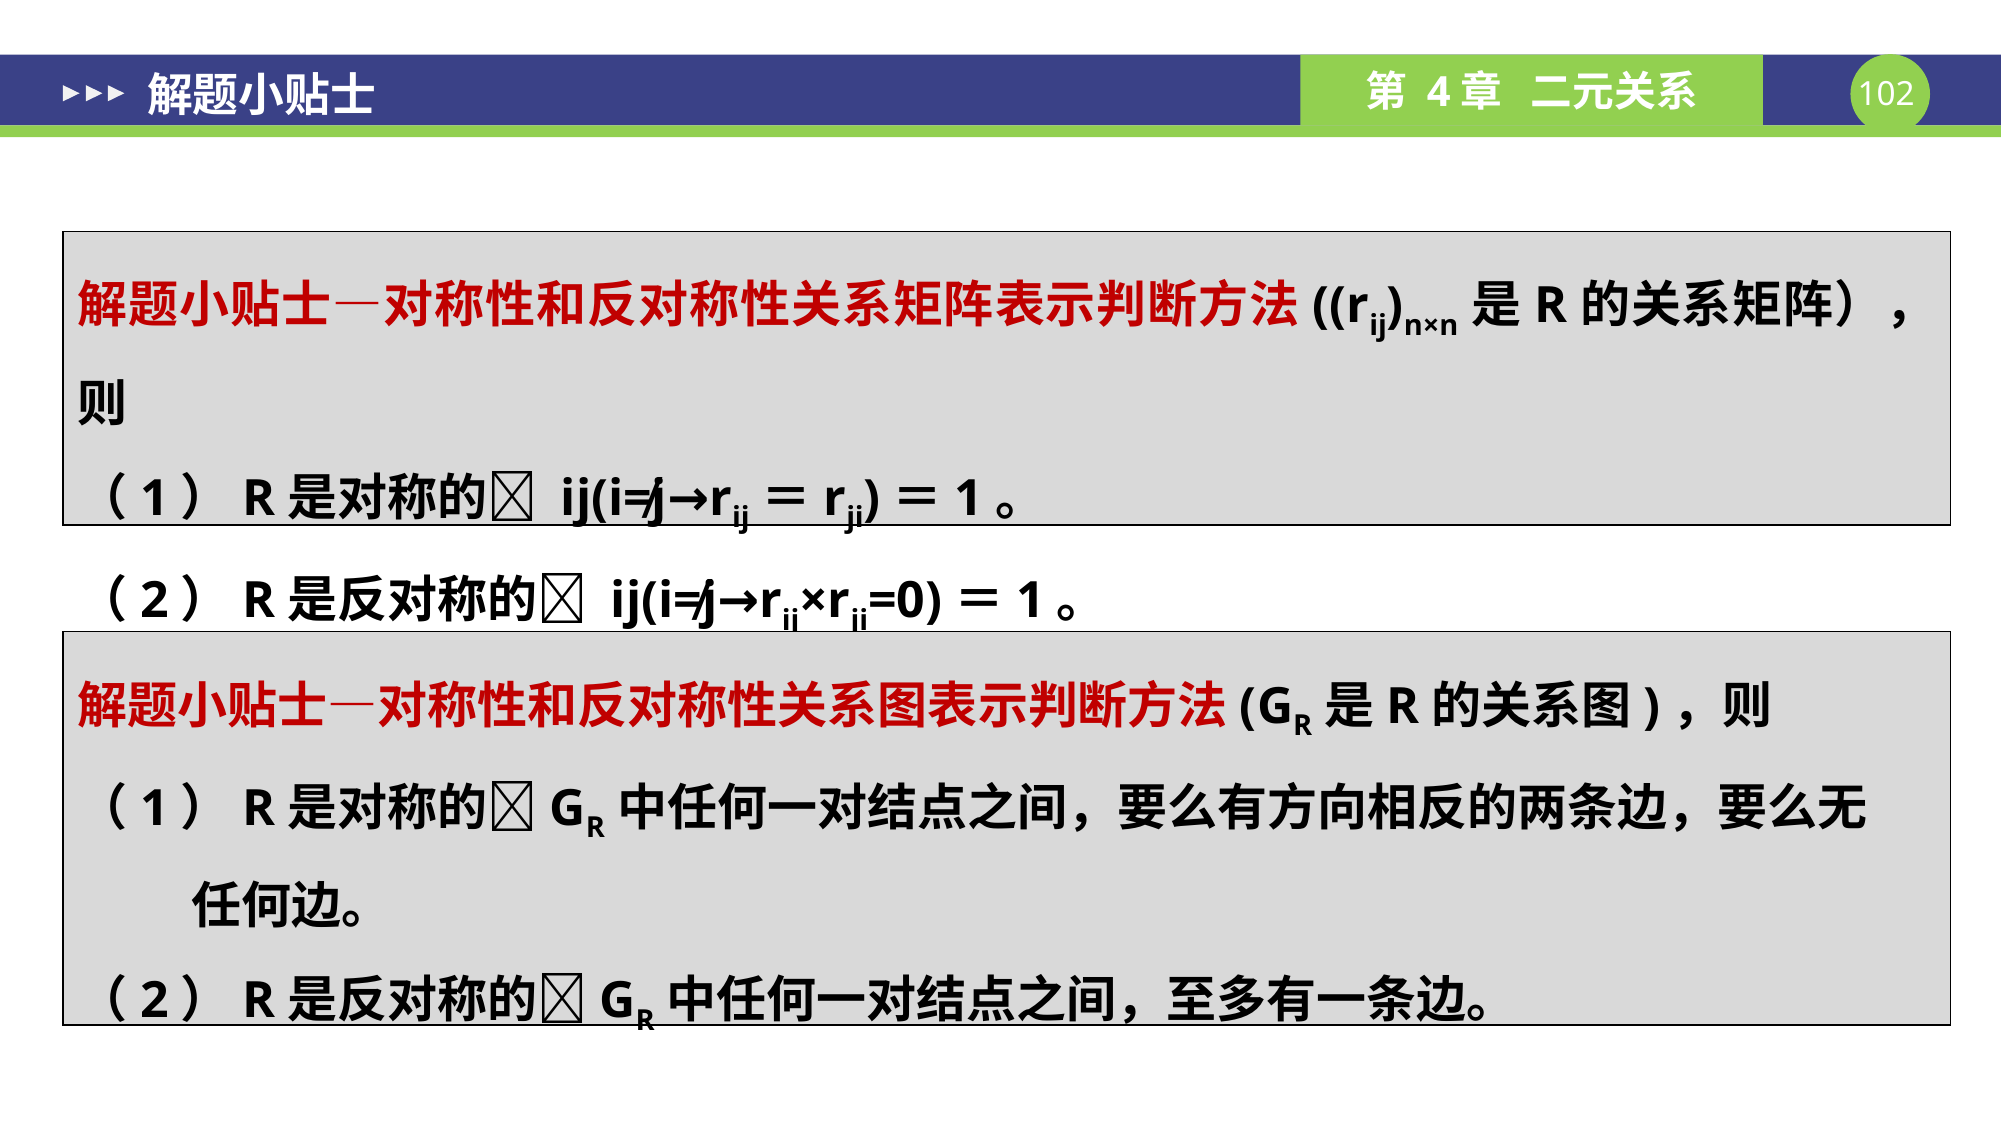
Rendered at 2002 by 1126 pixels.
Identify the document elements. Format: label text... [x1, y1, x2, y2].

title 解题小贴士 [127, 57, 1003, 129]
text_box 解题小贴士—对称性和反对称性关系图表示判断方法(GR是R的关系图)，则 （1）R是对称的GR中任何一对结点之间，要么有方向相反的两条边，要么无 任何边。 （2）R是反对称的GR中任何一对结点之间，至多有一条边。 [62, 631, 1951, 1026]
